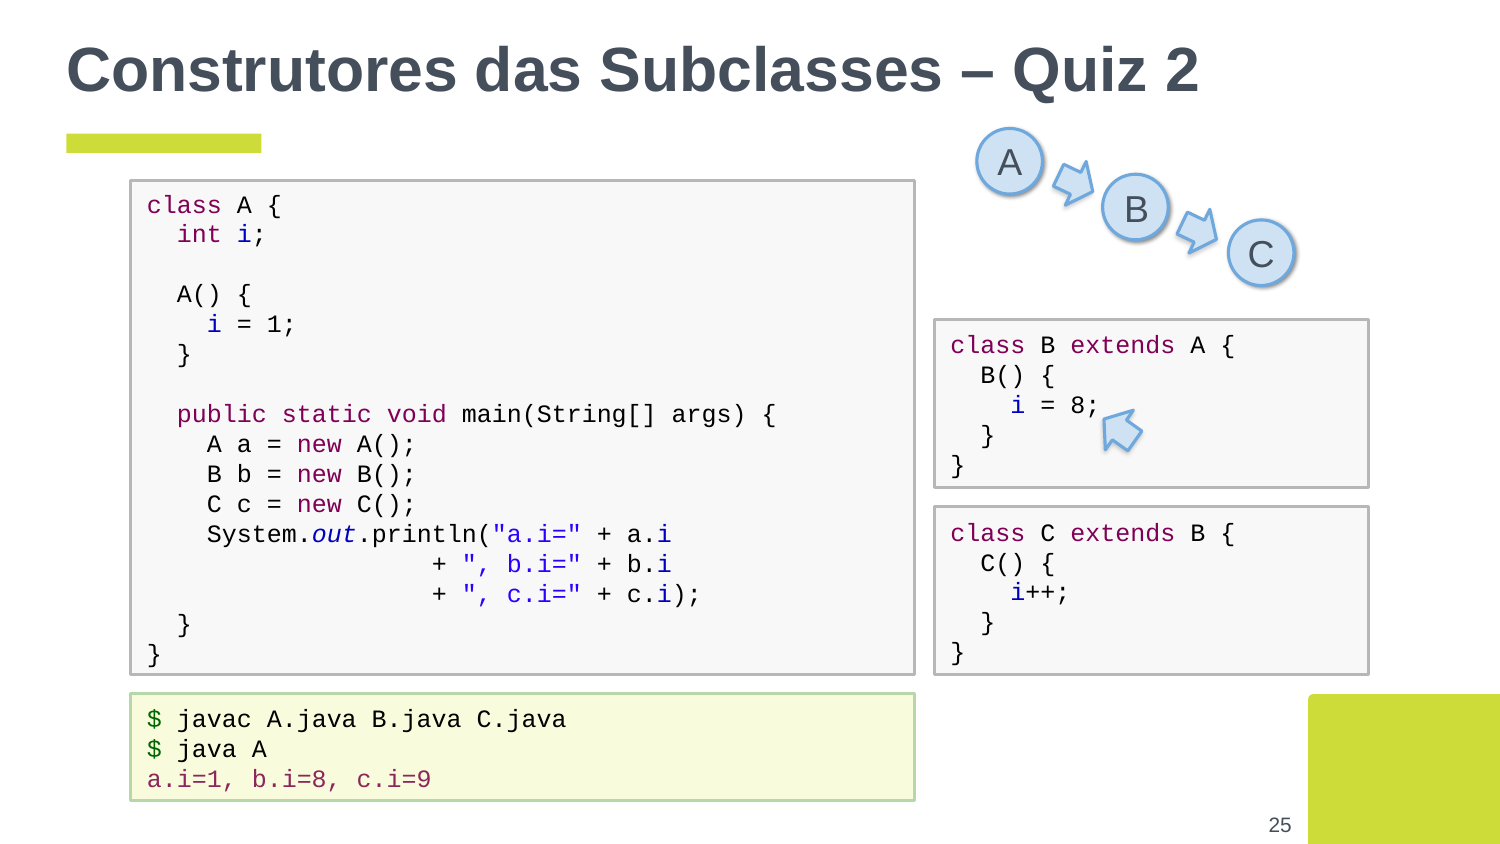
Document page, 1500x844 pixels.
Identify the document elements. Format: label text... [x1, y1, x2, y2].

text_box [1053, 161, 1093, 206]
text_box [1288, 233, 1294, 272]
text_box [992, 128, 1027, 133]
text_box class C extends B { C() { i++; } } [934, 506, 1369, 675]
text_box B [1109, 180, 1165, 234]
text_box C [1232, 226, 1288, 280]
text_box class B extends A { B() { i = 8; } } [934, 319, 1369, 488]
slide_number ‹#› [1216, 791, 1307, 844]
text_box [989, 187, 1030, 195]
text_box $ javac A.java B.java C.java $ java A a.i=1, b.i=8, c.i=9 [130, 693, 915, 801]
text_box [1038, 144, 1043, 178]
text_box [1177, 209, 1217, 254]
text_box [1116, 174, 1154, 180]
text_box class A { int i; A() { i = 1; } public static void main(String[] args) { A a = new A(); B b = new B(); C c = new C(); System.out.println("a.i=" + a.i + ", b.i=" + b.i + ", c.i=" + c.i); } } [130, 180, 915, 675]
text_box [976, 143, 982, 179]
text_box [1103, 410, 1142, 451]
text_box [1243, 280, 1280, 286]
text_box [1102, 187, 1109, 227]
text_box [1228, 237, 1232, 268]
text_box [1165, 192, 1169, 222]
text_box [1116, 234, 1154, 240]
text_box [1242, 219, 1281, 226]
title Construtores das Subclasses – Quiz 2 [51, 0, 1449, 134]
text_box A [982, 133, 1038, 187]
